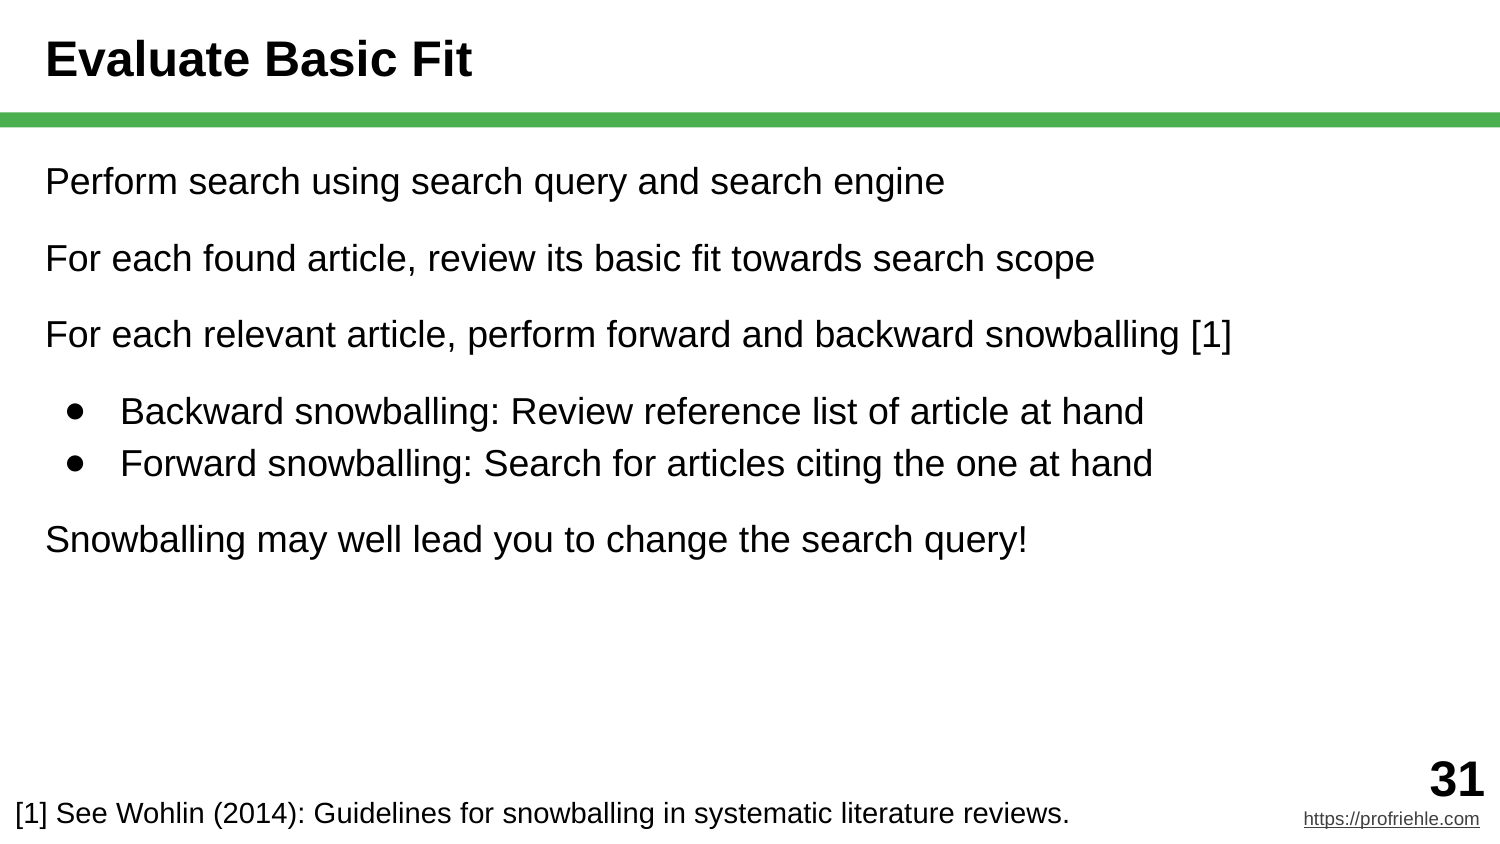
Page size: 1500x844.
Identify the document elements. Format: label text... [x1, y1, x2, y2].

title Evaluate Basic Fit [0, 0, 1500, 113]
text_box [1] See Wohlin (2014): Guidelines for snowballing in systematic literature reviews. [0, 694, 1200, 844]
slide_number ‹#› https://profriehle.com [1200, 724, 1500, 844]
list Perform search using search query and search engine For each found article, review its basic fit towards search scope For each relevant article, perform forward and backward snowballing [1] Backward snowballing: Review reference list of article at hand Forward snowballing: Search for articles citing the one at hand Snowballing may well lead you to change the search query! [45, 150, 1455, 724]
